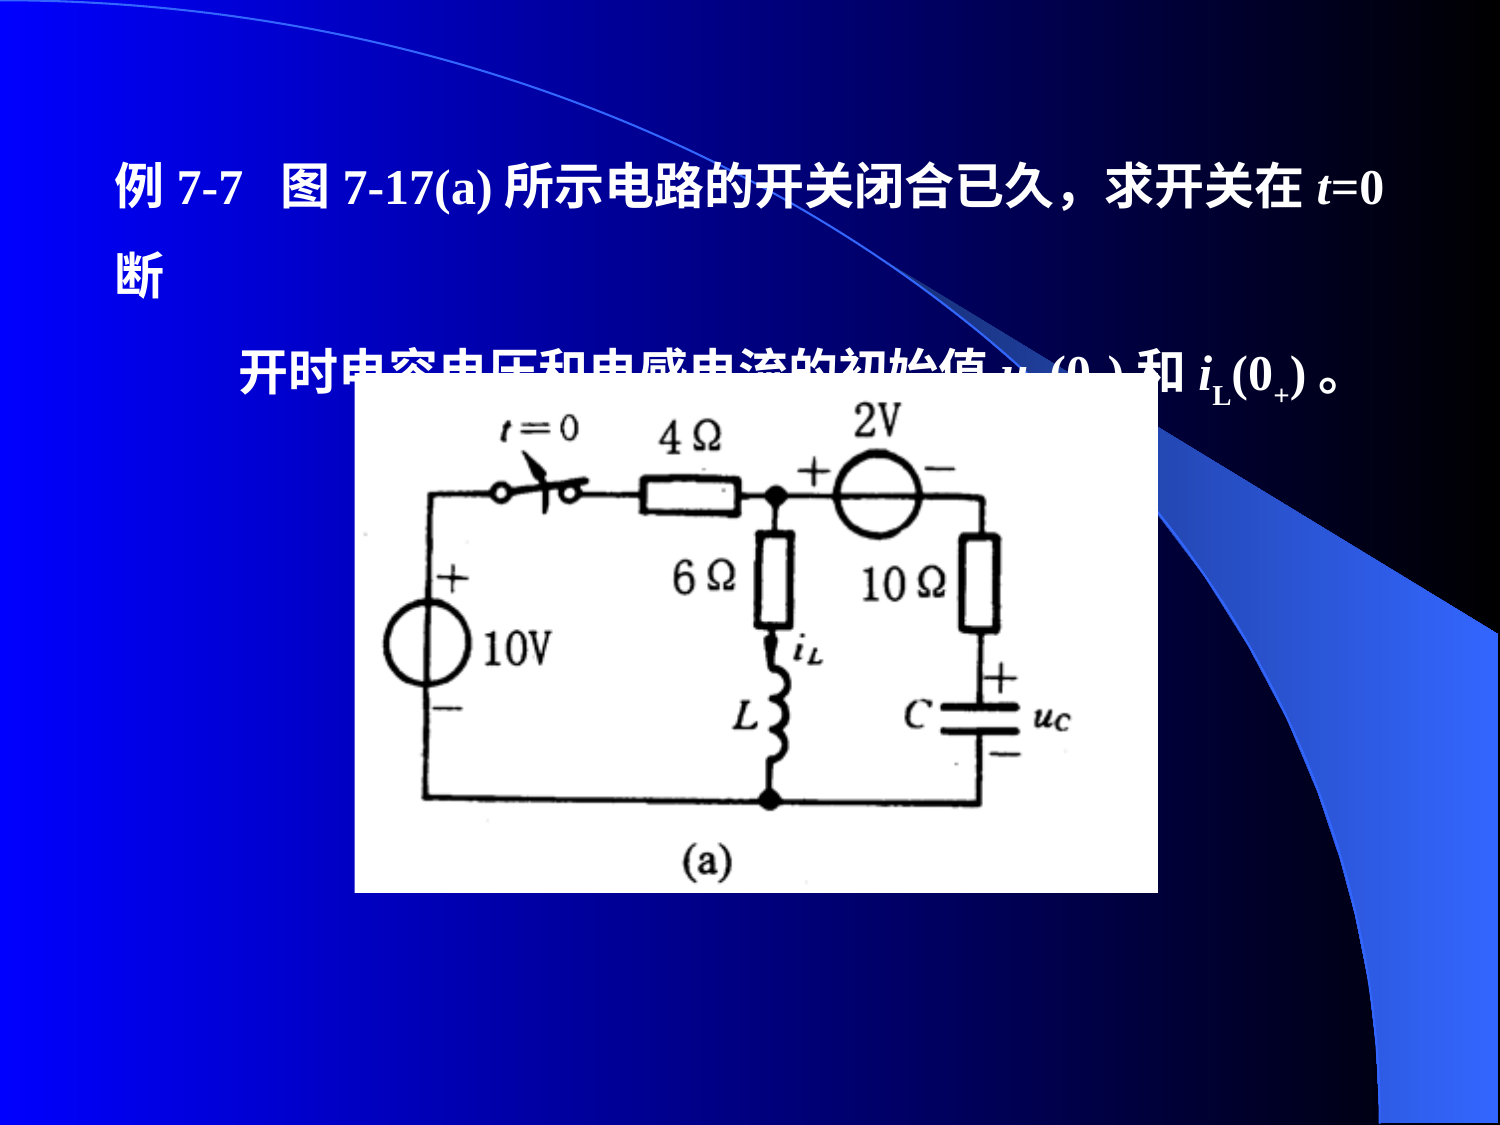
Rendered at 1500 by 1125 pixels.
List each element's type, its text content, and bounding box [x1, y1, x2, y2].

text_box 例7-7 图7-17(a)所示电路的开关闭合已久，求开关在t=0断 开时电容电压和电感电流的初始值uC(0+)和iL(0+)。 [99, 117, 1413, 419]
picture [354, 373, 1159, 893]
